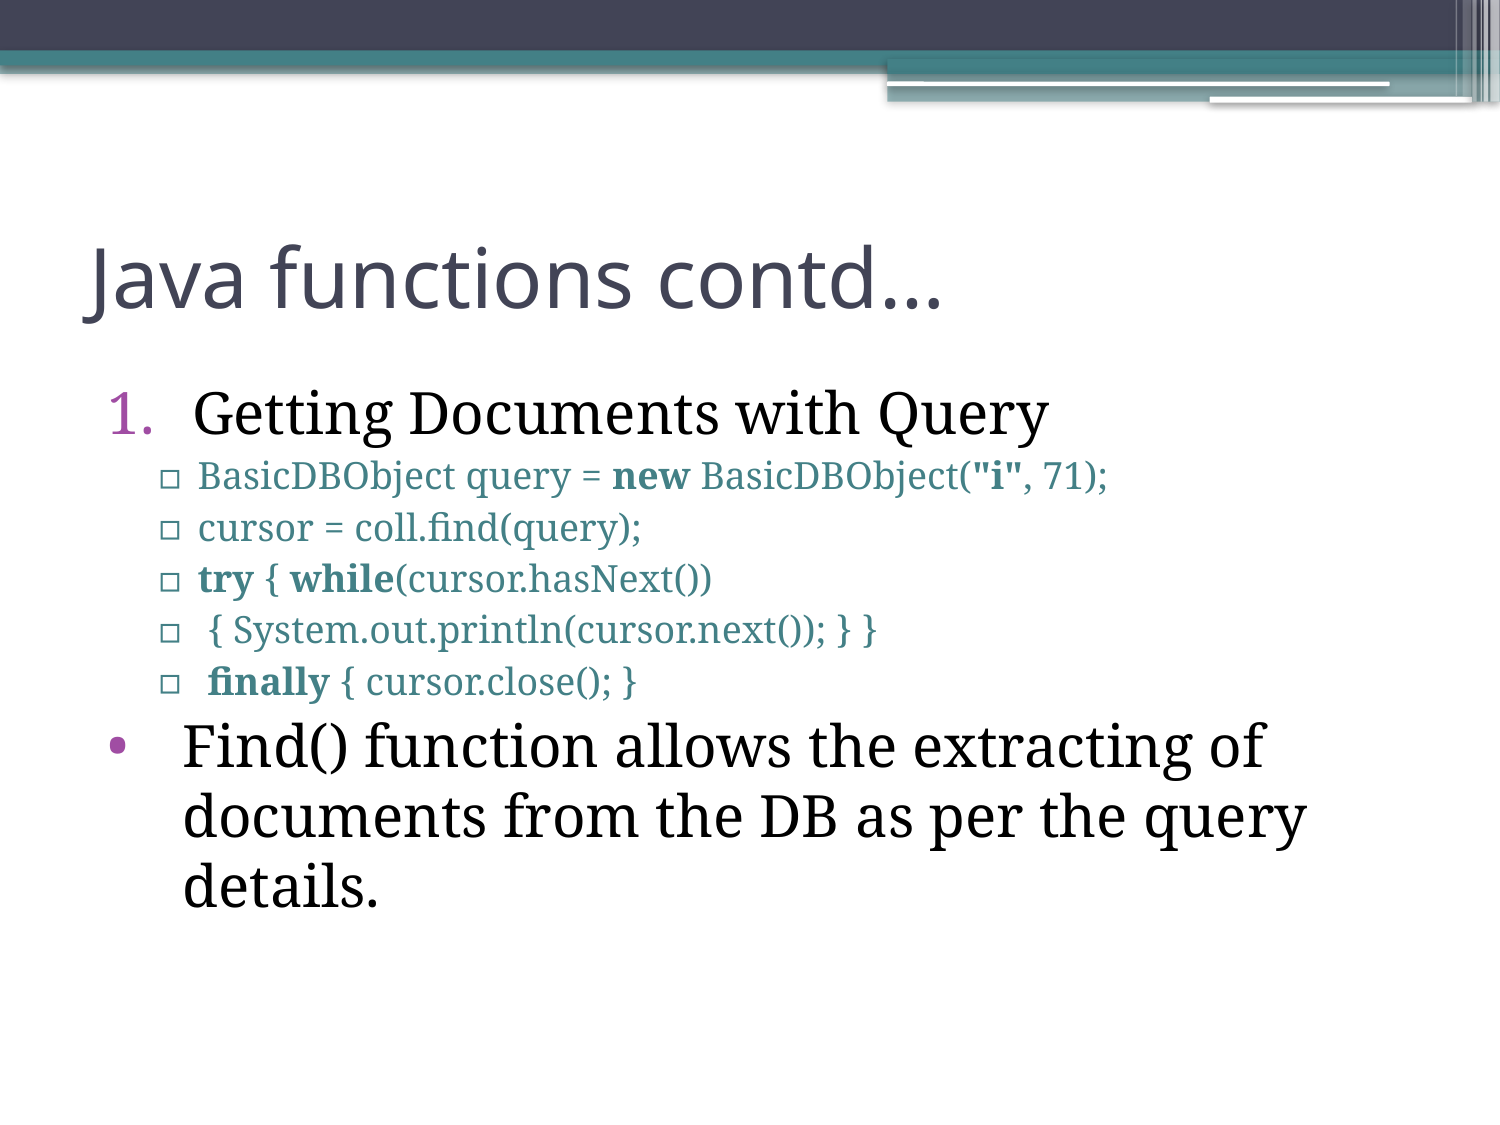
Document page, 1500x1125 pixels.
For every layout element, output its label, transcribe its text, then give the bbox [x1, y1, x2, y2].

title Java functions contd… [75, 187, 1425, 363]
list Getting Documents with Query BasicDBObject query = new BasicDBObject("i", 71); cursor = coll.find(query); try { while(cursor.hasNext()) { System.out.println(cursor.next()); } } finally { cursor.close(); } Find() function allows the extracting of documents from the DB as per the query details. [75, 368, 1425, 1079]
